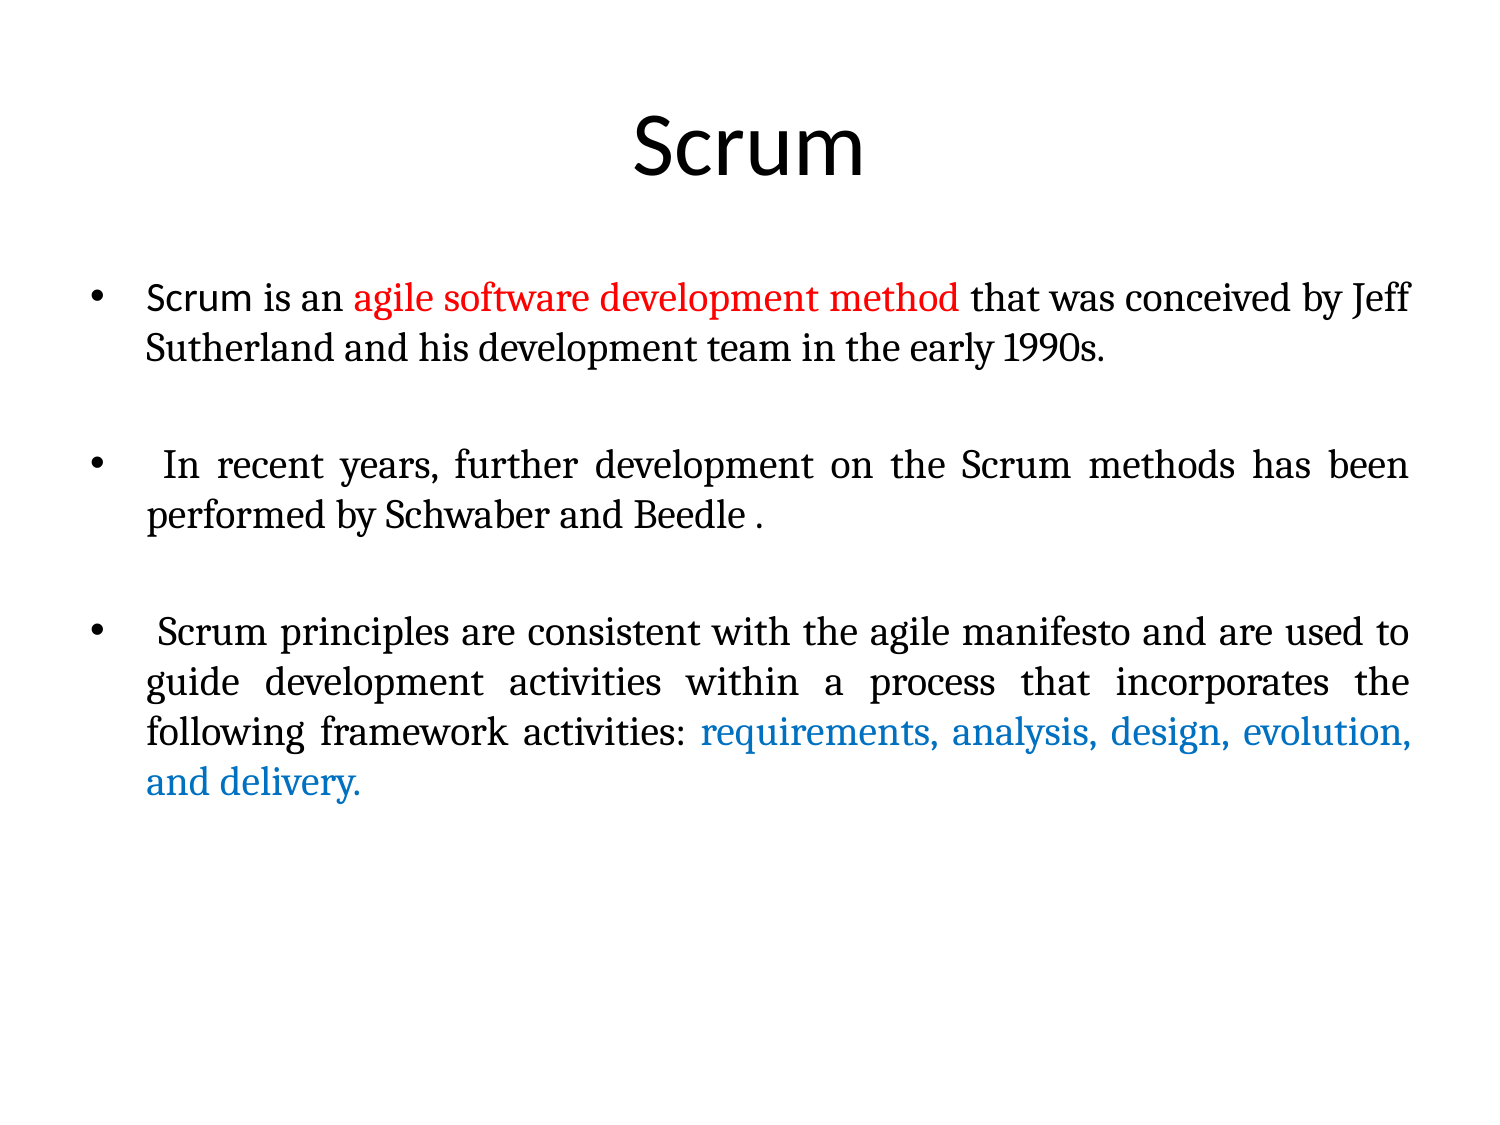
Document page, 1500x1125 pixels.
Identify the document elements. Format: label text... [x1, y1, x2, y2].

list Scrum is an agile software development method that was conceived by Jeff Sutherland and his development team in the early 1990s. In recent years, further development on the Scrum methods has been performed by Schwaber and Beedle . Scrum principles are consistent with the agile manifesto and are used to guide development activities within a process that incorporates the following framework activities: requirements, analysis, design, evolution, and delivery. [75, 262, 1425, 1005]
title Scrum [75, 45, 1425, 233]
